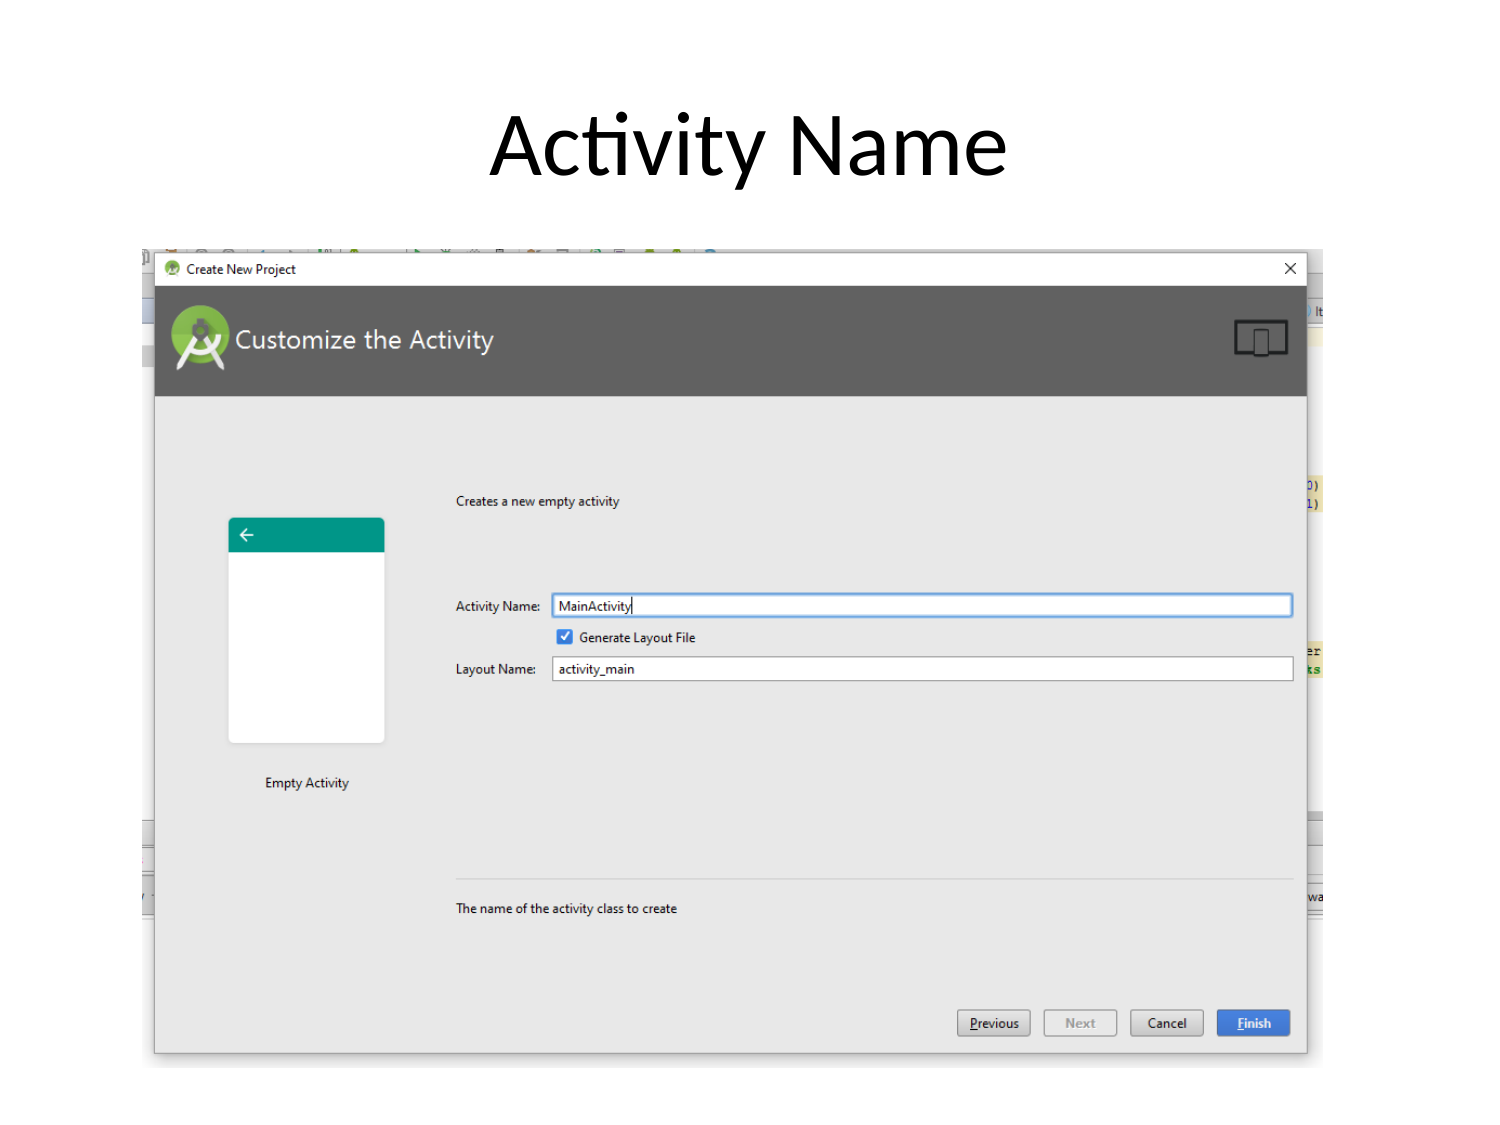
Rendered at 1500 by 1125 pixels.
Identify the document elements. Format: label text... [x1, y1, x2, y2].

picture [142, 249, 1323, 1068]
title Activity Name [75, 45, 1425, 233]
